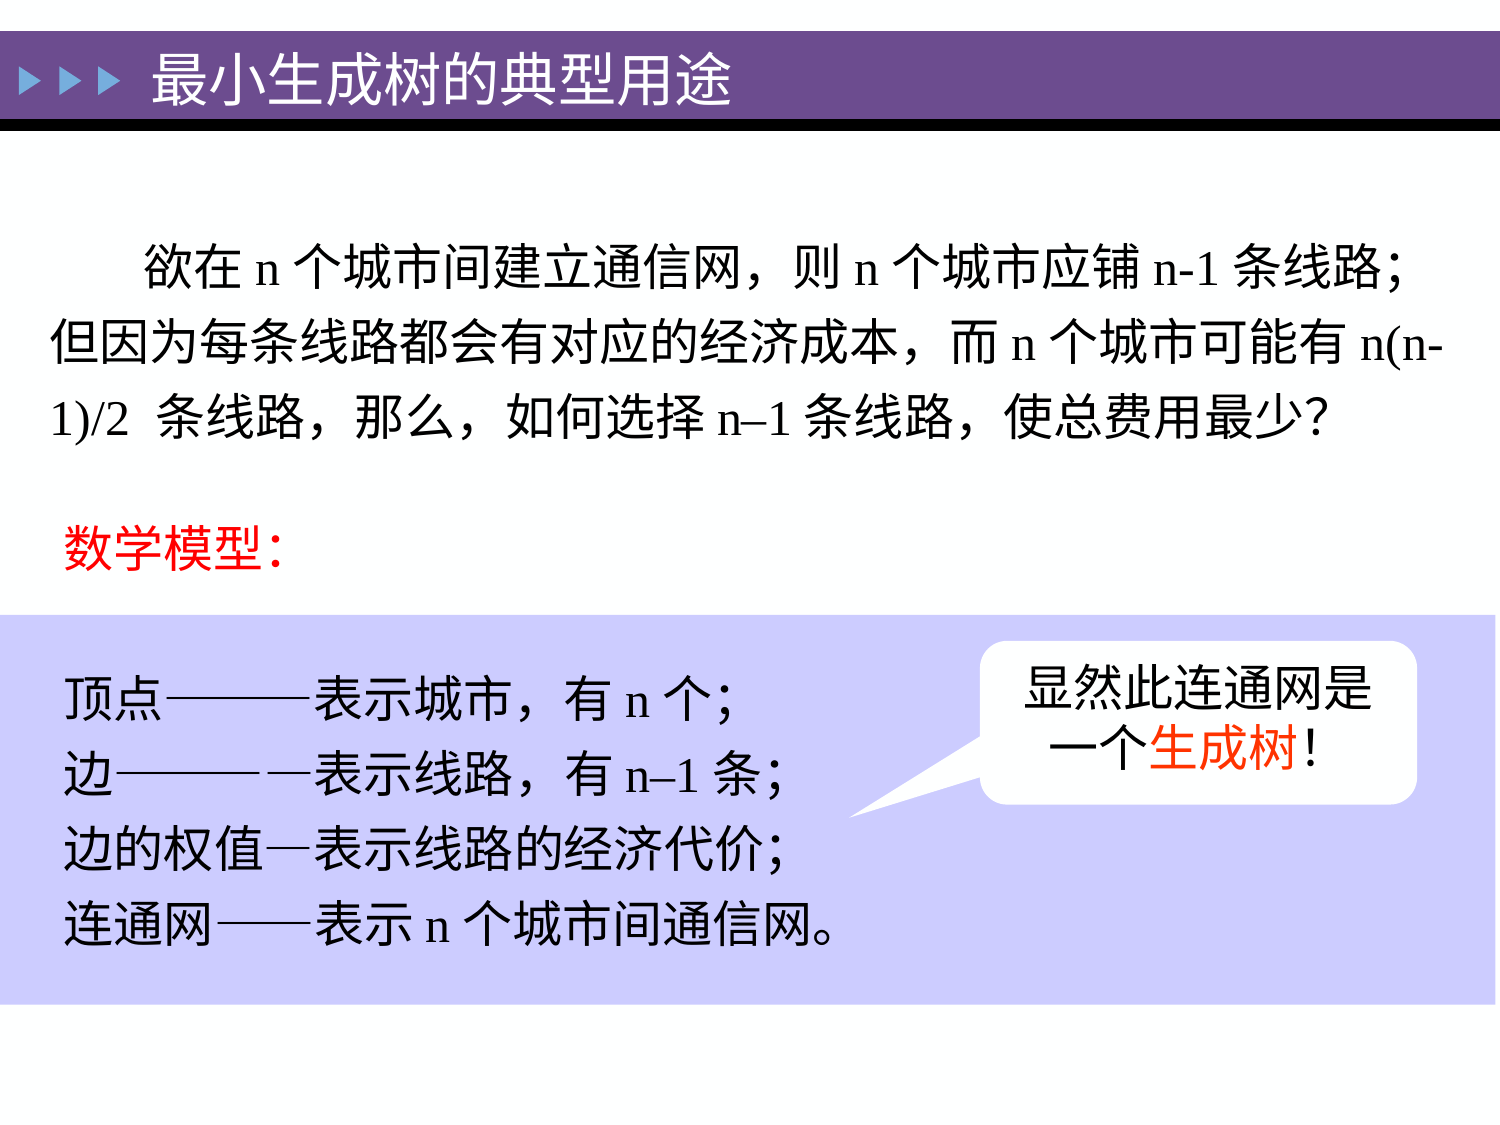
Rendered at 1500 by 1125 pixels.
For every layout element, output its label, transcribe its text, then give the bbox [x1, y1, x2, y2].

text_box 最小生成树的典型用途 [135, 35, 974, 121]
text_box 欲在n个城市间建立通信网，则n个城市应铺n-1条线路；但因为每条线路都会有对应的经济成本，而n个城市可能有n(n-1)/2 条线路，那么，如何选择n–1条线路，使总费用最少？ [35, 213, 1461, 454]
text_box 数学模型： 顶点———表示城市，有n个； 边————表示线路，有n–1条； 边的权值—表示线路的经济代价； 连通网——表示n个城市间通信网。 [49, 495, 904, 961]
text_box 显然此连通网是一个生成树！ [849, 640, 1418, 818]
text_box [0, 614, 1496, 1005]
